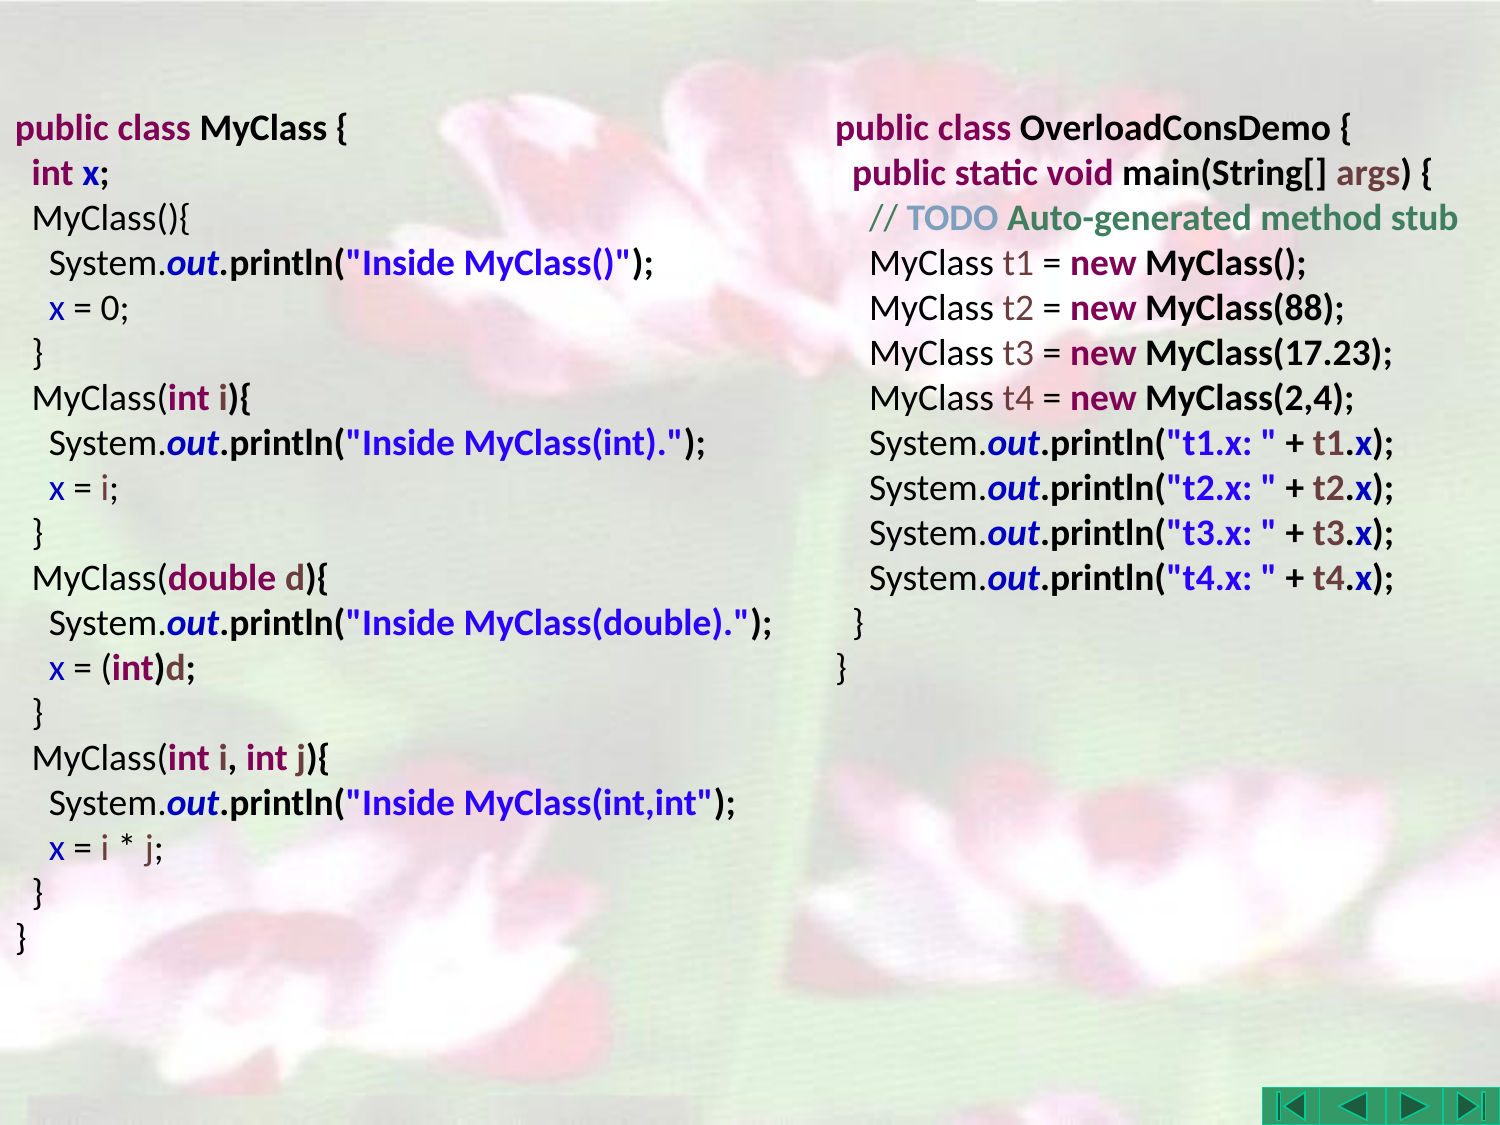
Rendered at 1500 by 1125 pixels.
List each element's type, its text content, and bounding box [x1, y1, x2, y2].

text_box public class MyClass { int x; MyClass(){ System.out.println("Inside MyClass()"); x = 0; } MyClass(int i){ System.out.println("Inside MyClass(int)."); x = i; } MyClass(double d){ System.out.println("Inside MyClass(double)."); x = (int)d; } MyClass(int i, int j){ System.out.println("Inside MyClass(int,int"); x = i * j; } } [0, 95, 791, 966]
picture [0, 0, 1500, 1125]
text_box public class OverloadConsDemo { public static void main(String[] args) { // TODO Auto-generated method stub MyClass t1 = new MyClass(); MyClass t2 = new MyClass(88); MyClass t3 = new MyClass(17.23); MyClass t4 = new MyClass(2,4); System.out.println("t1.x: " + t1.x); System.out.println("t2.x: " + t2.x); System.out.println("t3.x: " + t3.x); System.out.println("t4.x: " + t4.x); } } [820, 95, 1500, 696]
